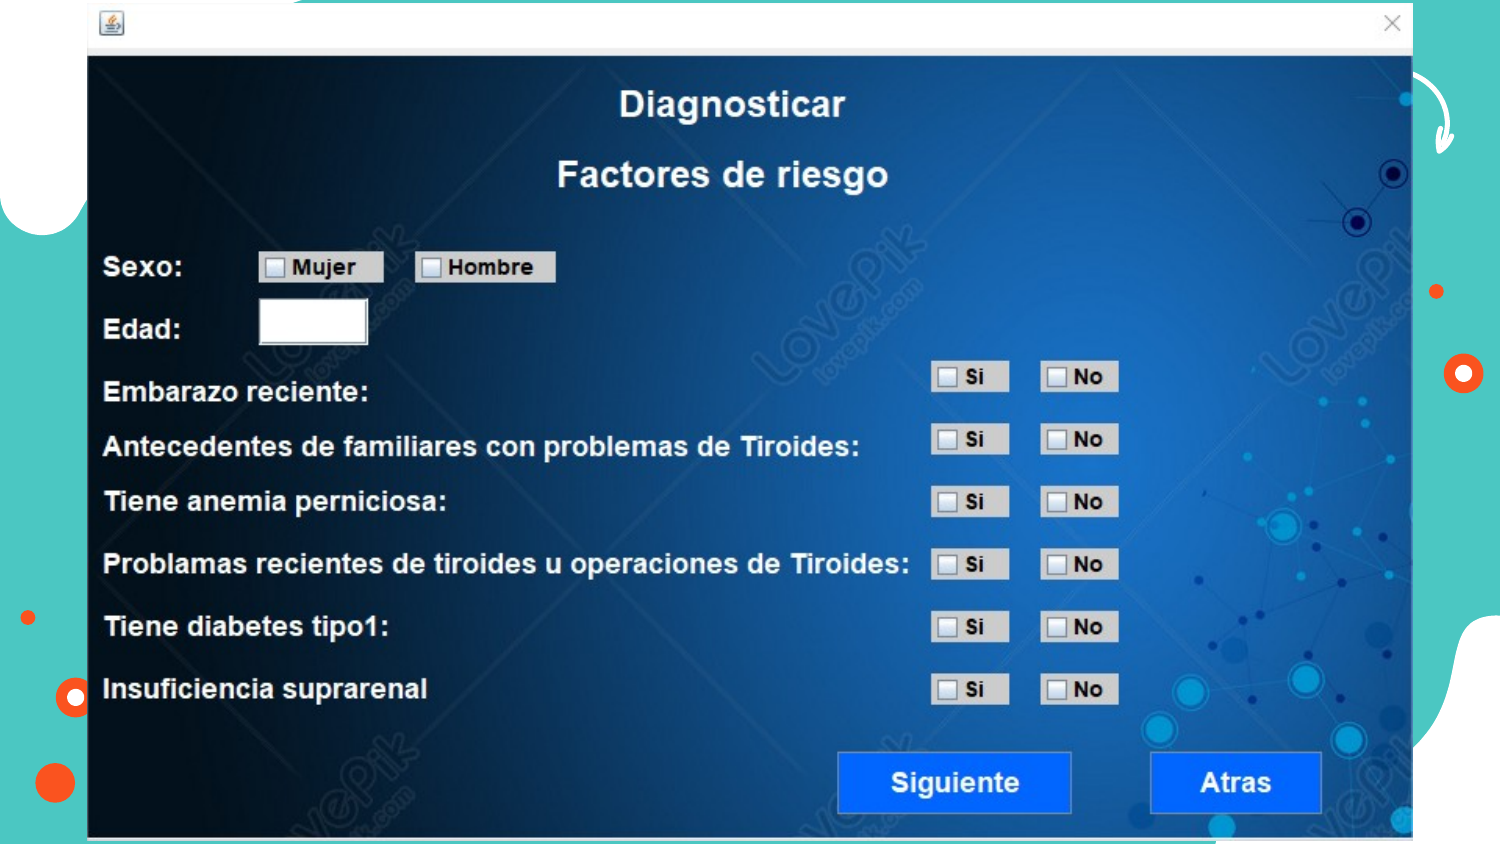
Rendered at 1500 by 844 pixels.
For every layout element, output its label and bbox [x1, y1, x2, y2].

picture [87, 2, 1413, 841]
